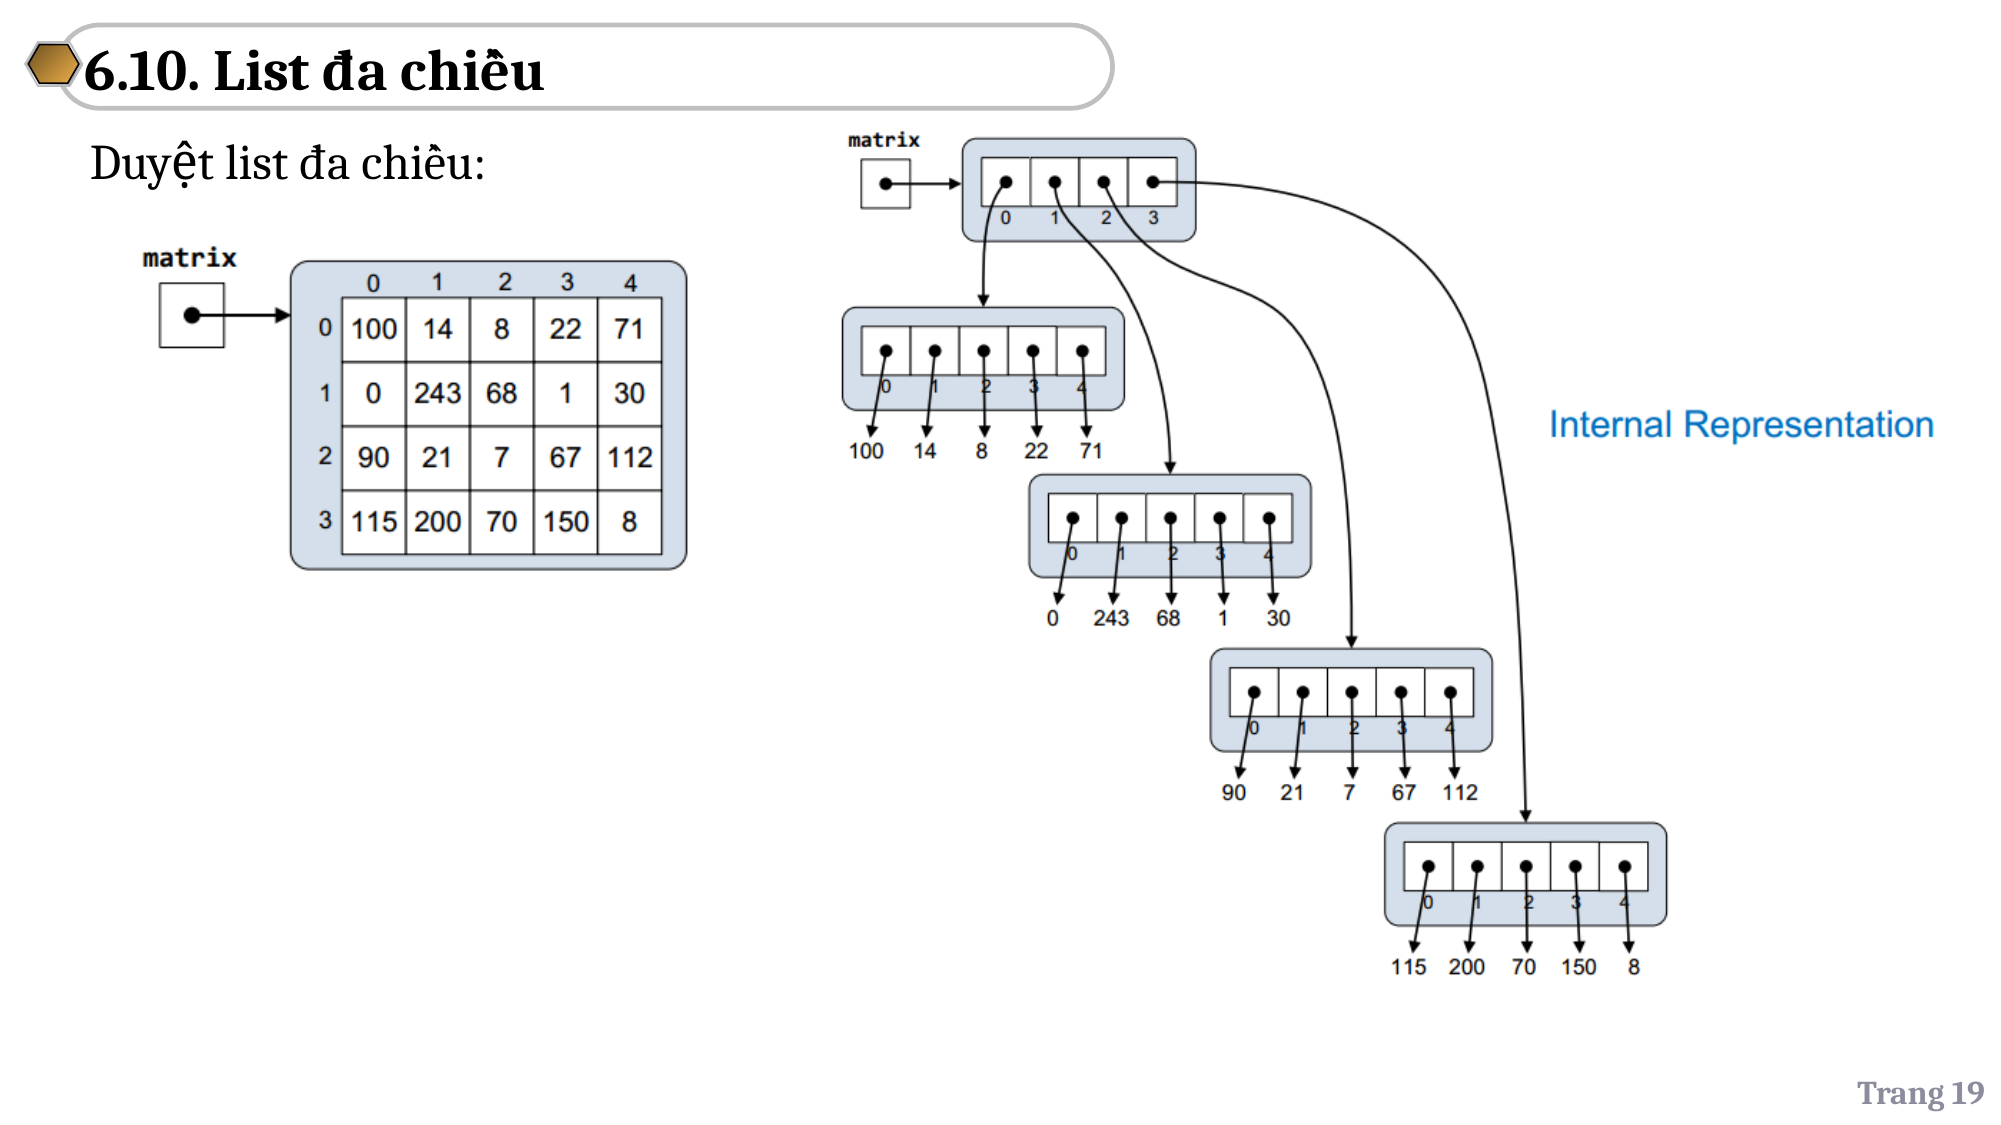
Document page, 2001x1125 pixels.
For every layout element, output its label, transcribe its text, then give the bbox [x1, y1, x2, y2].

picture [112, 220, 709, 586]
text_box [24, 24, 1113, 109]
slide_number Trang 19 [1533, 1060, 2000, 1121]
text_box Duyệt list đa chiều: [74, 122, 1950, 984]
picture [812, 126, 1965, 996]
